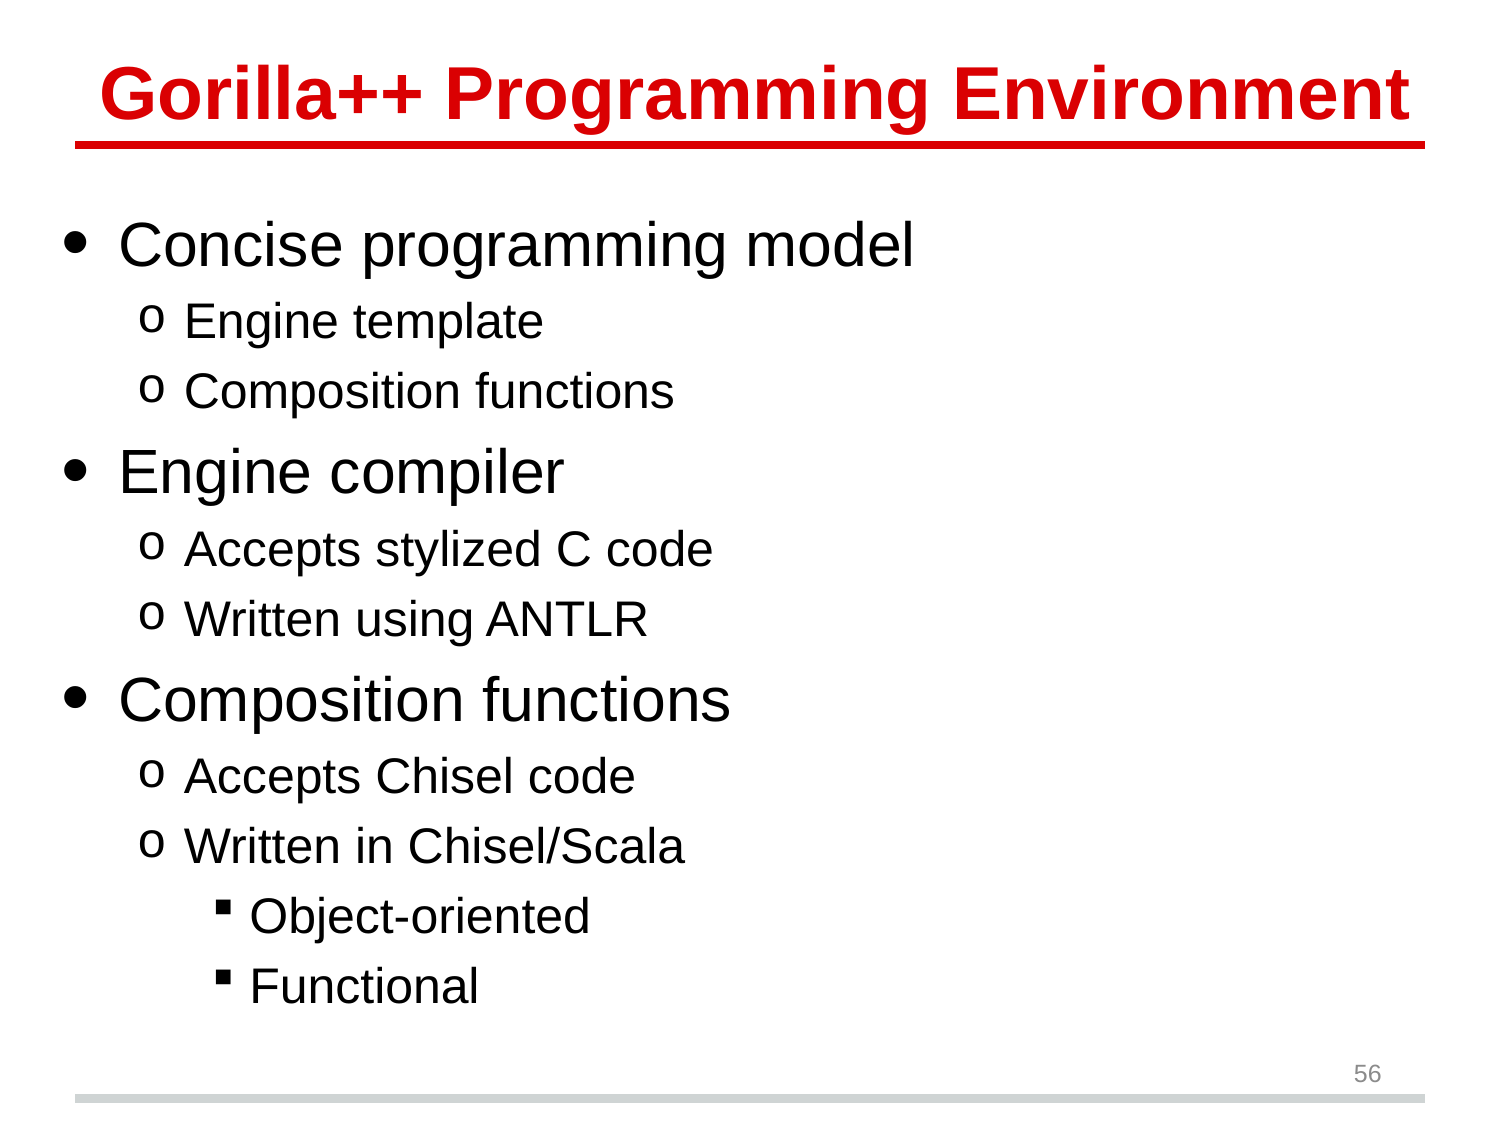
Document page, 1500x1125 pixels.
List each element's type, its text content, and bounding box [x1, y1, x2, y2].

title Gorilla++ Programming Environment [46, 74, 1450, 150]
list Concise programming model Engine template Composition functions Engine compiler Accepts stylized C code Written using ANTLR Composition functions Accepts Chisel code Written in Chisel/Scala Object-oriented Functional [46, 189, 1500, 1004]
slide_number 56 [1059, 1042, 1397, 1103]
